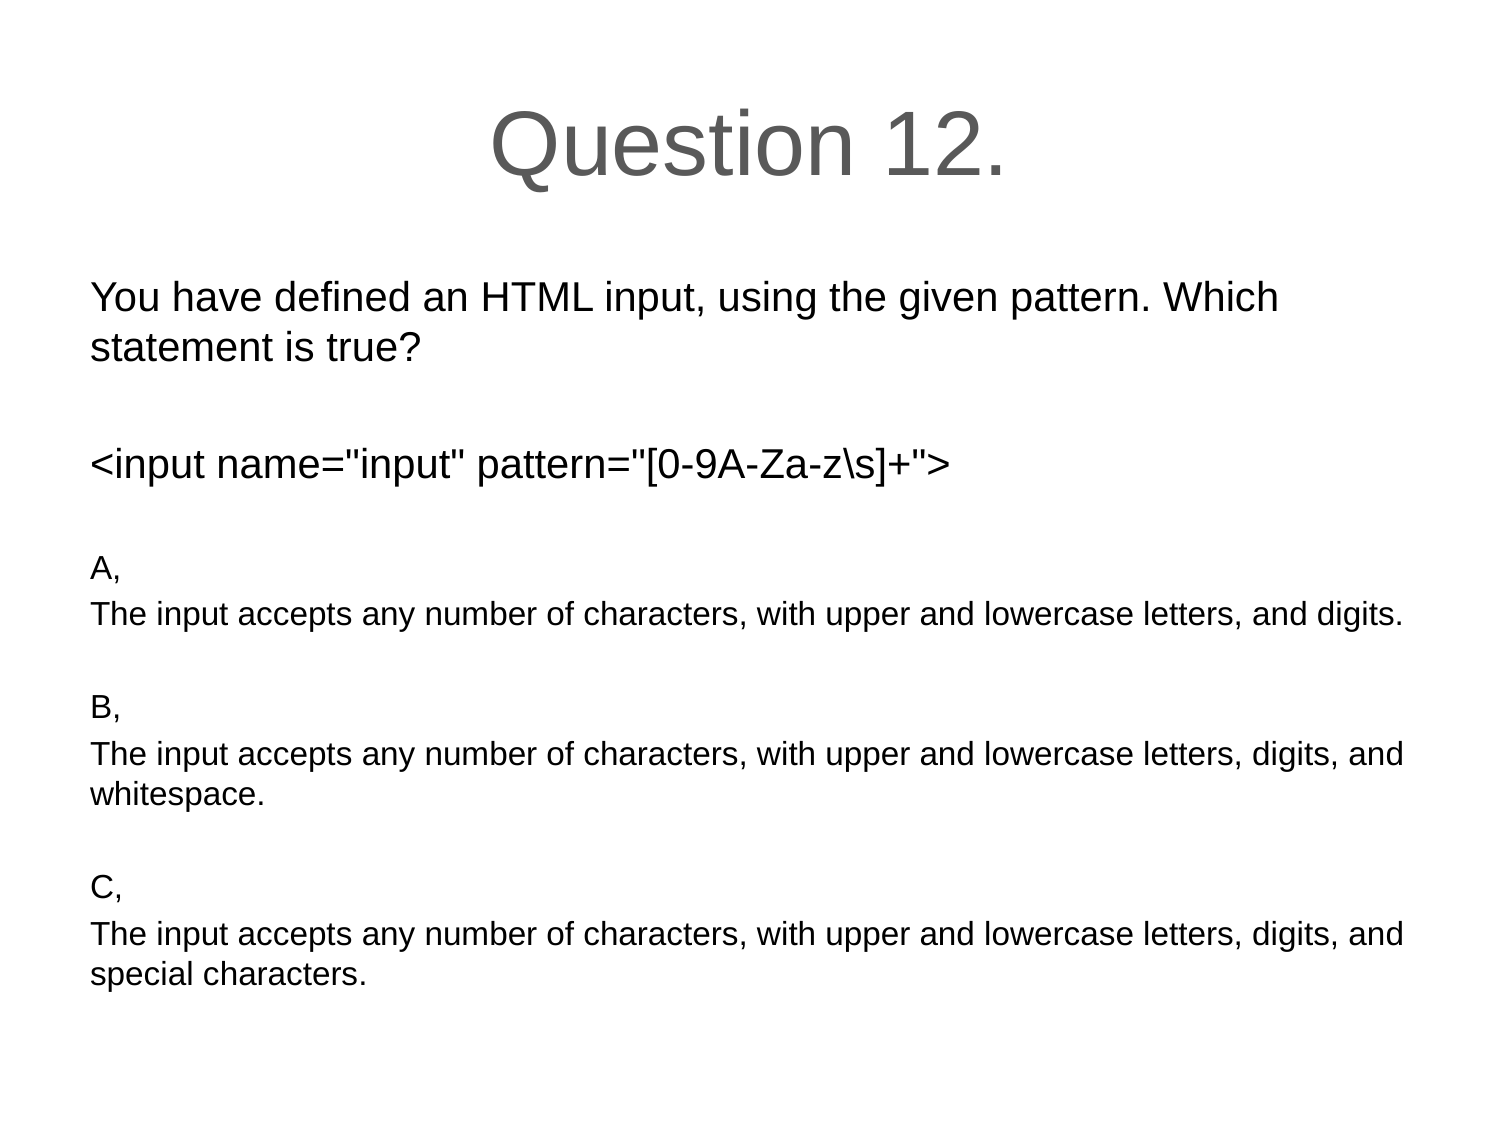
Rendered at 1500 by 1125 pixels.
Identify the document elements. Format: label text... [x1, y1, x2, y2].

list You have defined an HTML input, using the given pattern. Which statement is true? <input name="input" pattern="[0-9A-Za-z\s]+"> A, The input accepts any number of characters, with upper and lowercase letters, and digits. B, The input accepts any number of characters, with upper and lowercase letters, digits, and whitespace. C, The input accepts any number of characters, with upper and lowercase letters, digits, and special characters. [75, 262, 1425, 1005]
title Question 12. [75, 45, 1425, 233]
